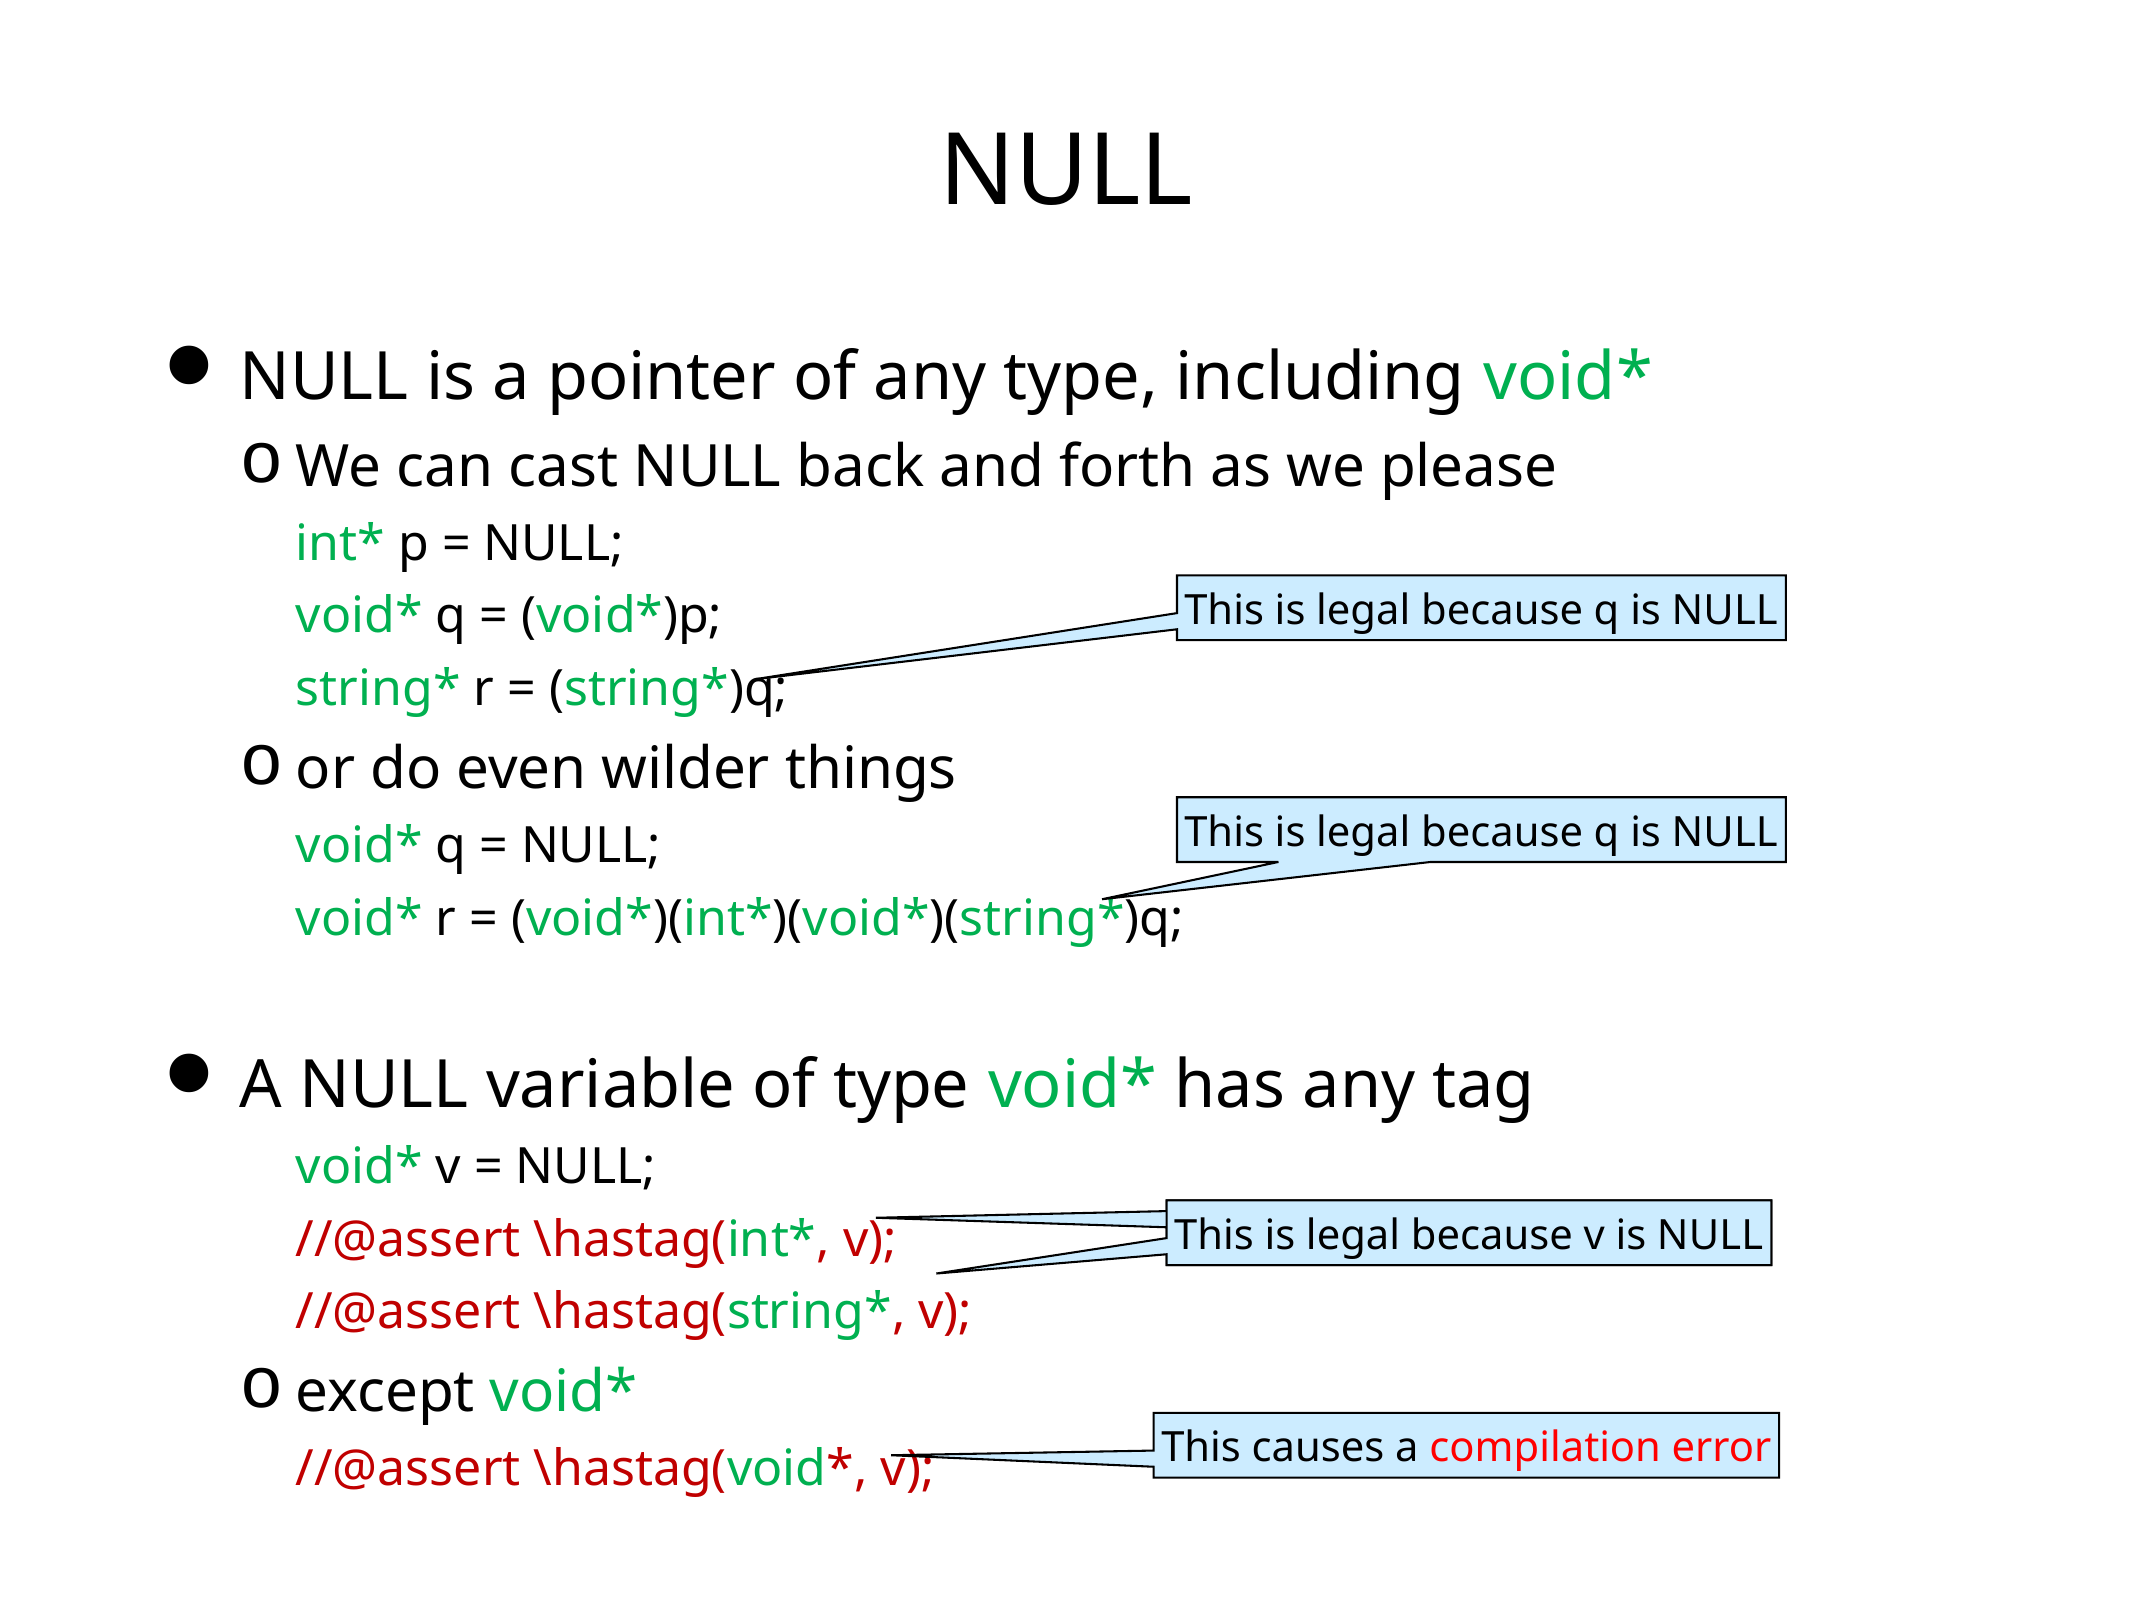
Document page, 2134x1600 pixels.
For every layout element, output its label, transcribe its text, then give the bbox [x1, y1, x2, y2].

text_box This causes a compilation error [891, 1412, 1780, 1478]
text_box This is legal because v is NULL [876, 1211, 1166, 1228]
text_box This is legal because q is NULL [1102, 797, 1786, 900]
title NULL [155, 41, 1978, 289]
text_box This is legal because v is NULL [936, 1200, 1772, 1274]
text_box This is legal because q is NULL [754, 575, 1786, 680]
list NULL is a pointer of any type, including void* We can cast NULL back and forth as we please int* p = NULL; void* q = (void*)p; string* r = (string*)q; or do even wilder things void* q = NULL; void* r = (void*)(int*)(void*)(string*)q; A NULL variable of type void* has any tag void* v = NULL; //@assert \hastag(int*, v); //@assert \hastag(string*, v); except void* //@assert \hastag(void*, v); [155, 324, 1978, 1457]
